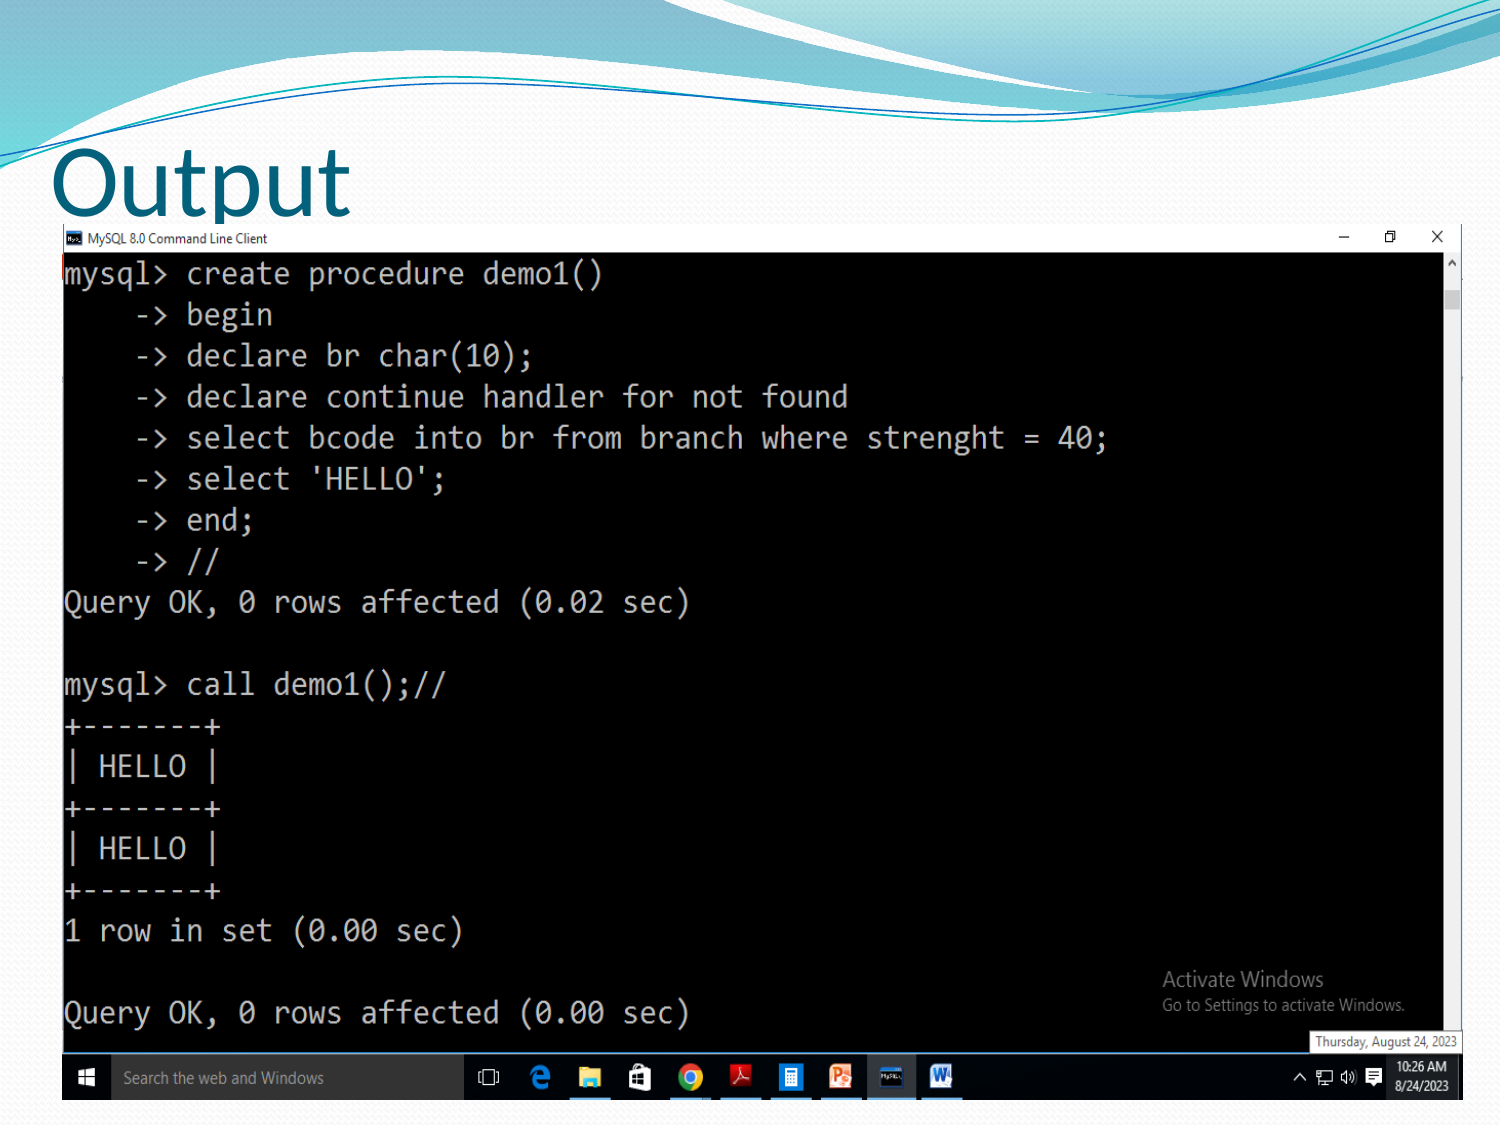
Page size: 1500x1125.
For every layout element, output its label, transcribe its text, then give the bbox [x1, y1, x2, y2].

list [62, 224, 1463, 1101]
title Output [50, 50, 1400, 238]
